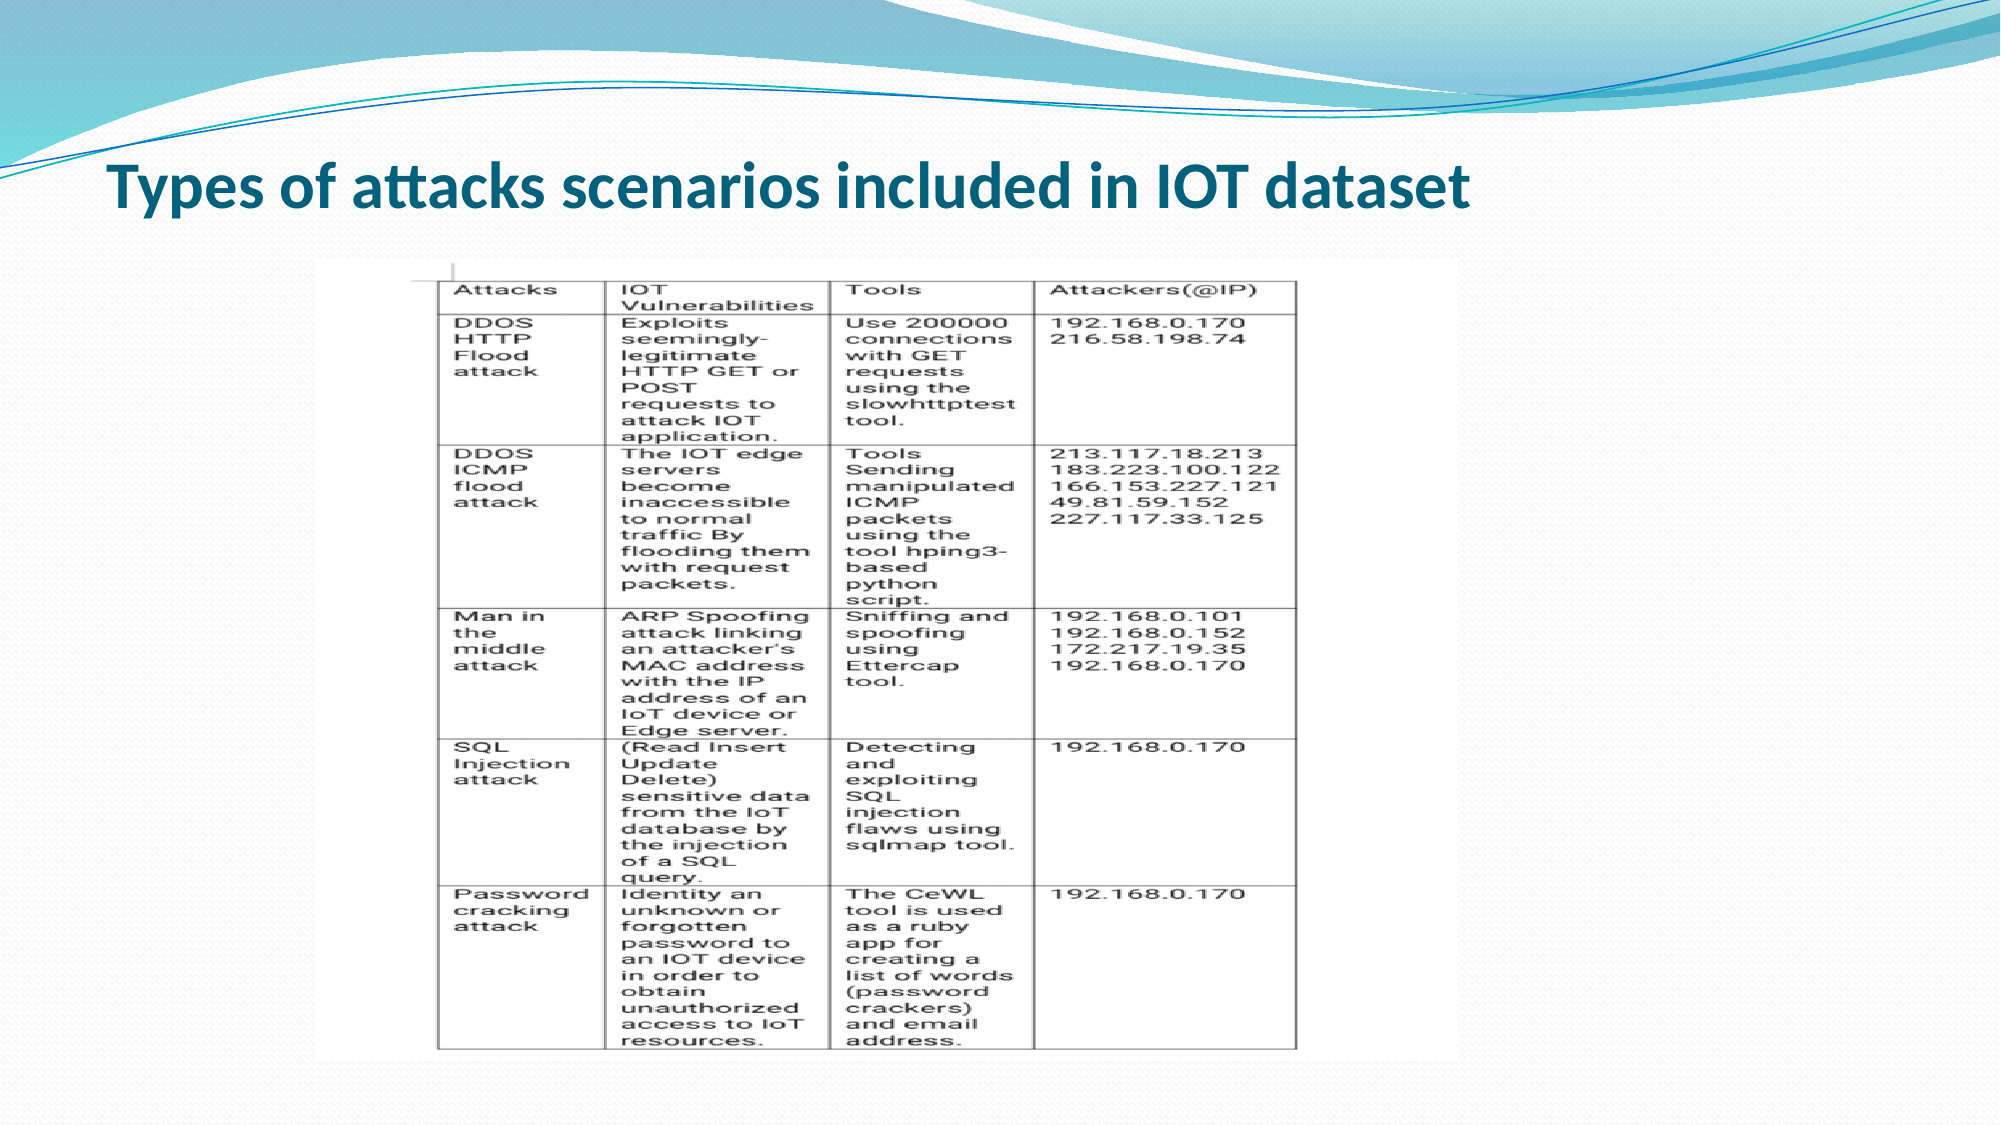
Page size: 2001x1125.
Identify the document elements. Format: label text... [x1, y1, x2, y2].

title Types of attacks scenarios included in IOT dataset [106, 34, 1907, 222]
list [314, 259, 1458, 1061]
